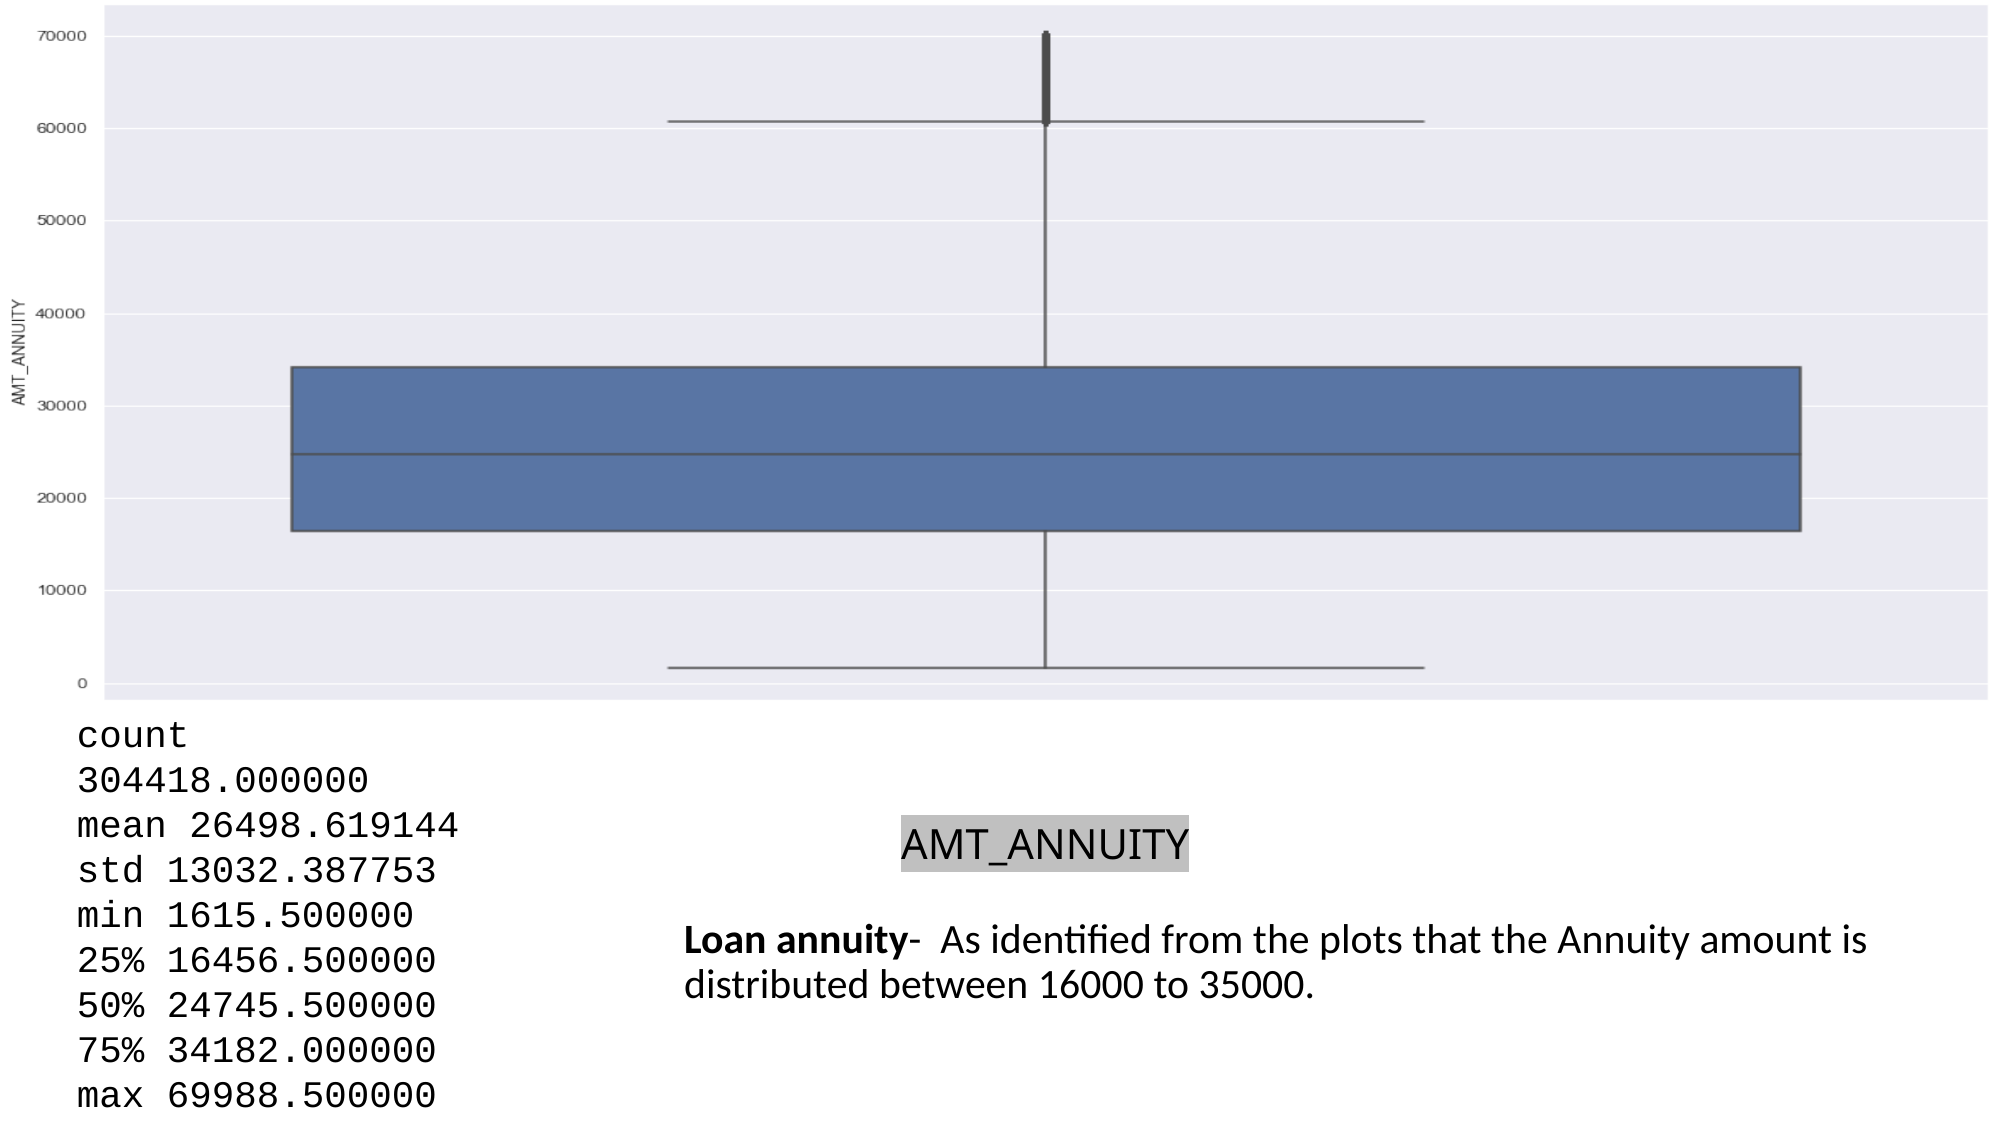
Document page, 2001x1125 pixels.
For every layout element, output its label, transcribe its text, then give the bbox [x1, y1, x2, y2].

title AMT_ANNUITY [669, 749, 1422, 869]
subtitle Loan annuity- As identified from the plots that the Annuity amount is distributed between 16000 to 35000. [669, 909, 1900, 1109]
picture [0, 0, 2000, 709]
text_box count 304418.000000 mean 26498.619144 std 13032.387753 min 1615.500000 25% 16456.500000 50% 24745.500000 75% 34182.000000 max 69988.500000 [76, 710, 463, 1116]
